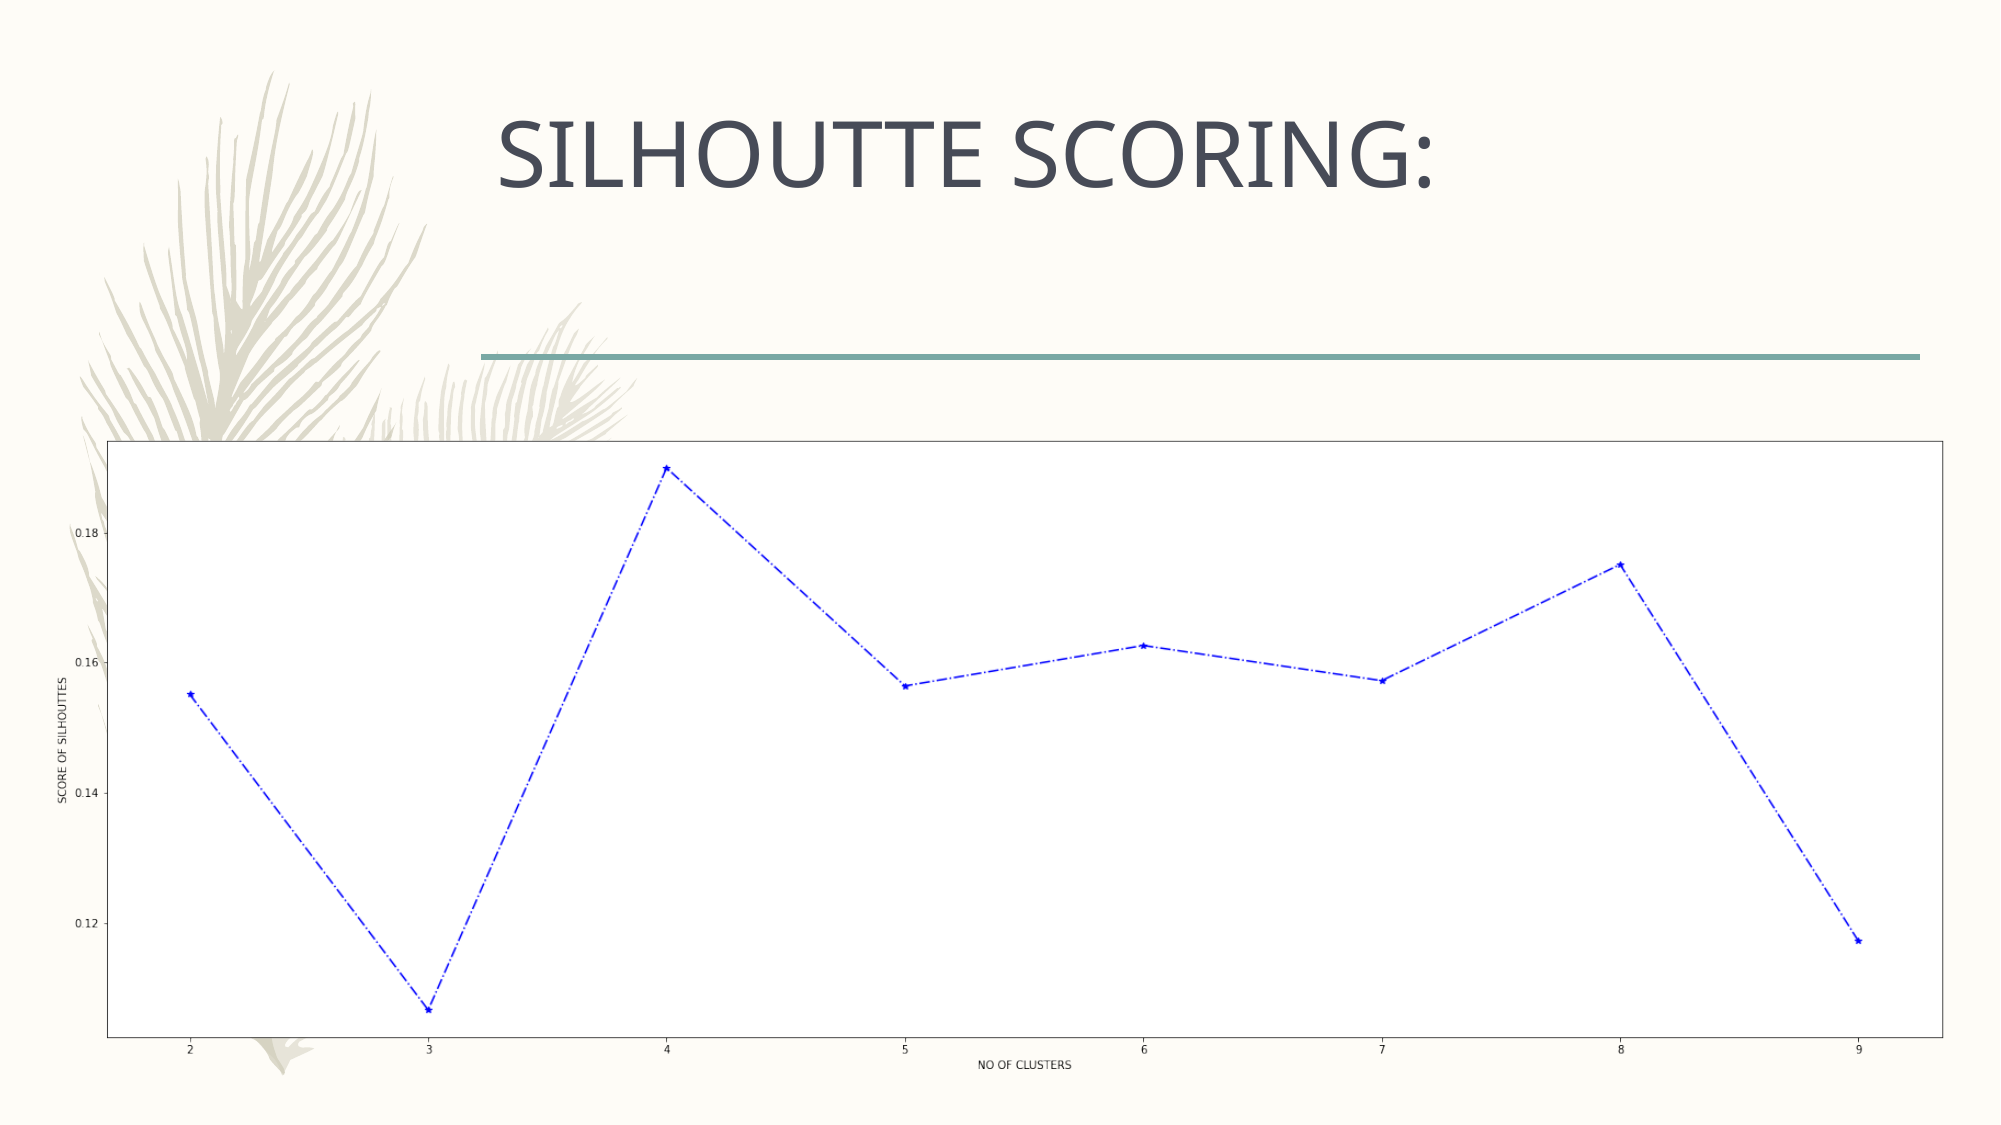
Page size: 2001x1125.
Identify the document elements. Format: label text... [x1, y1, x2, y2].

title SILHOUTTE SCORING: [481, 93, 1920, 350]
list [51, 433, 1949, 1080]
